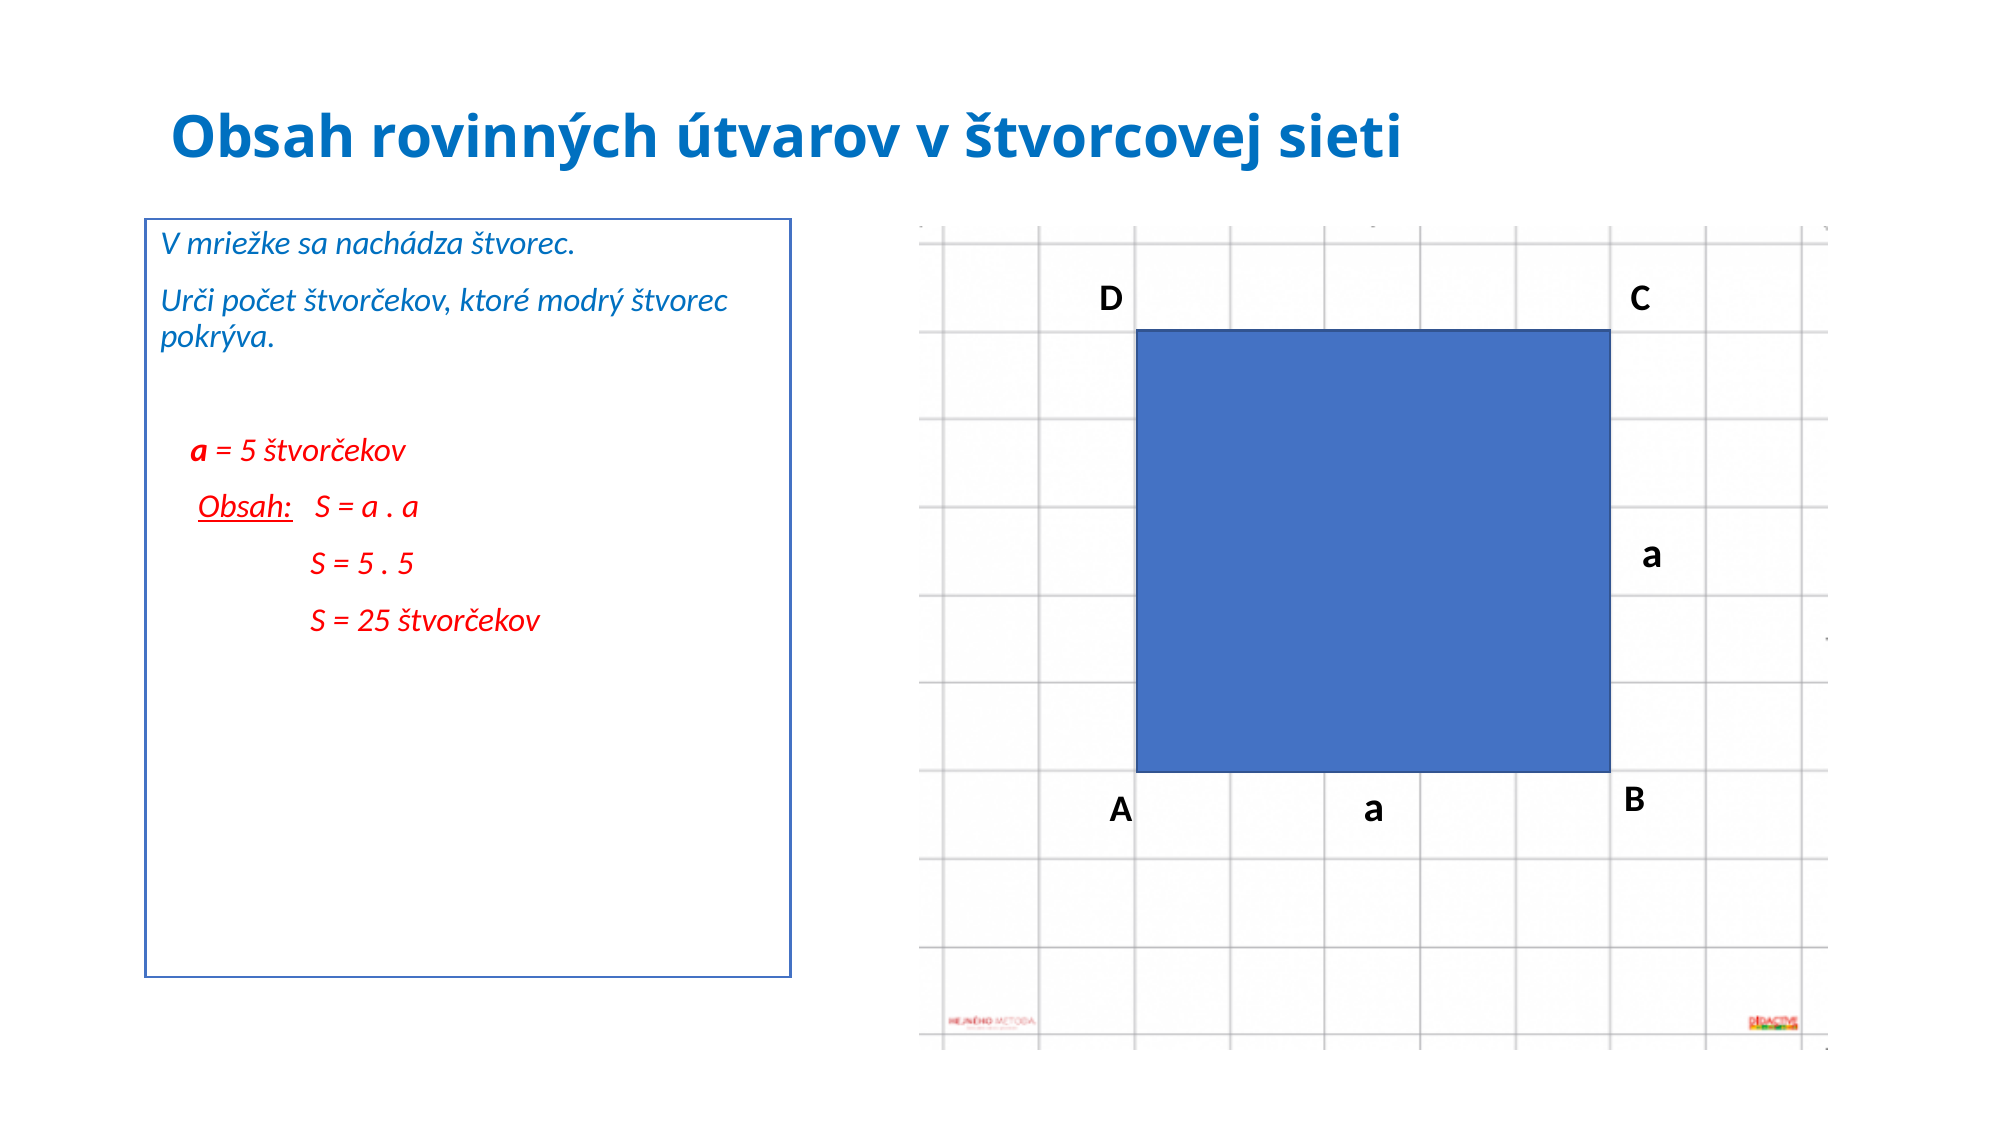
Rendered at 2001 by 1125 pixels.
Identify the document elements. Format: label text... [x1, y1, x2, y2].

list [919, 226, 1829, 1050]
title Obsah rovinných útvarov v štvorcovej sieti [137, 75, 1689, 180]
list V mriežke sa nachádza štvorec. Urči počet štvorčekov, ktoré modrý štvorec pokrýva. a = 5 štvorčekov Obsah: S = a . a S = 5 . 5 S = 25 štvorčekov [144, 218, 792, 978]
